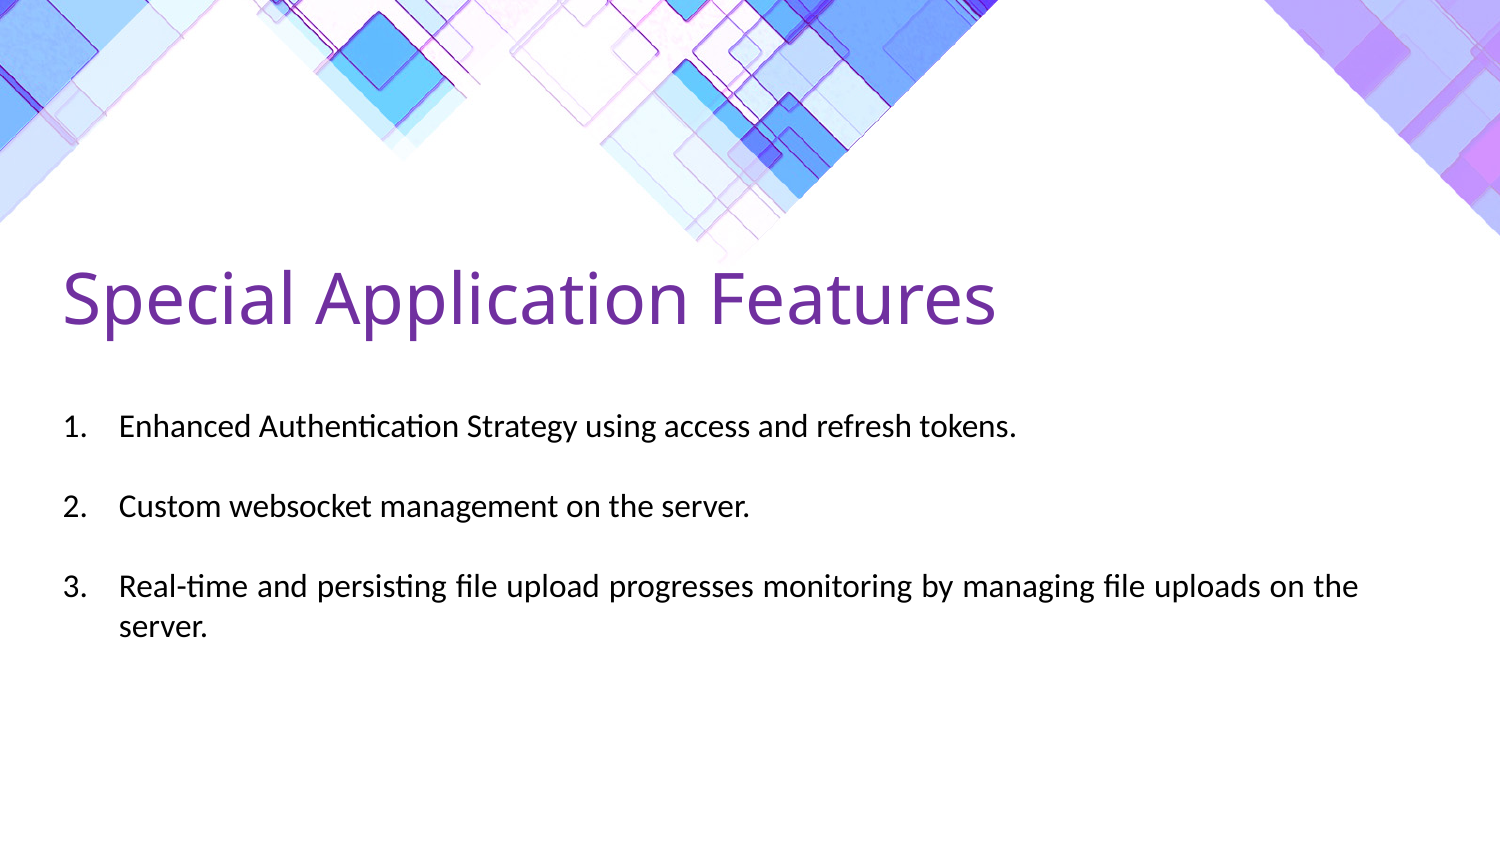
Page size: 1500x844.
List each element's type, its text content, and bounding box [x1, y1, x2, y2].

text_box Enhanced Authentication Strategy using access and refresh tokens. Custom websocket management on the server. Real-time and persisting file upload progresses monitoring by managing file uploads on the server. [47, 396, 1376, 652]
picture [0, 0, 1500, 844]
text_box Special Application Features [47, 246, 1401, 347]
